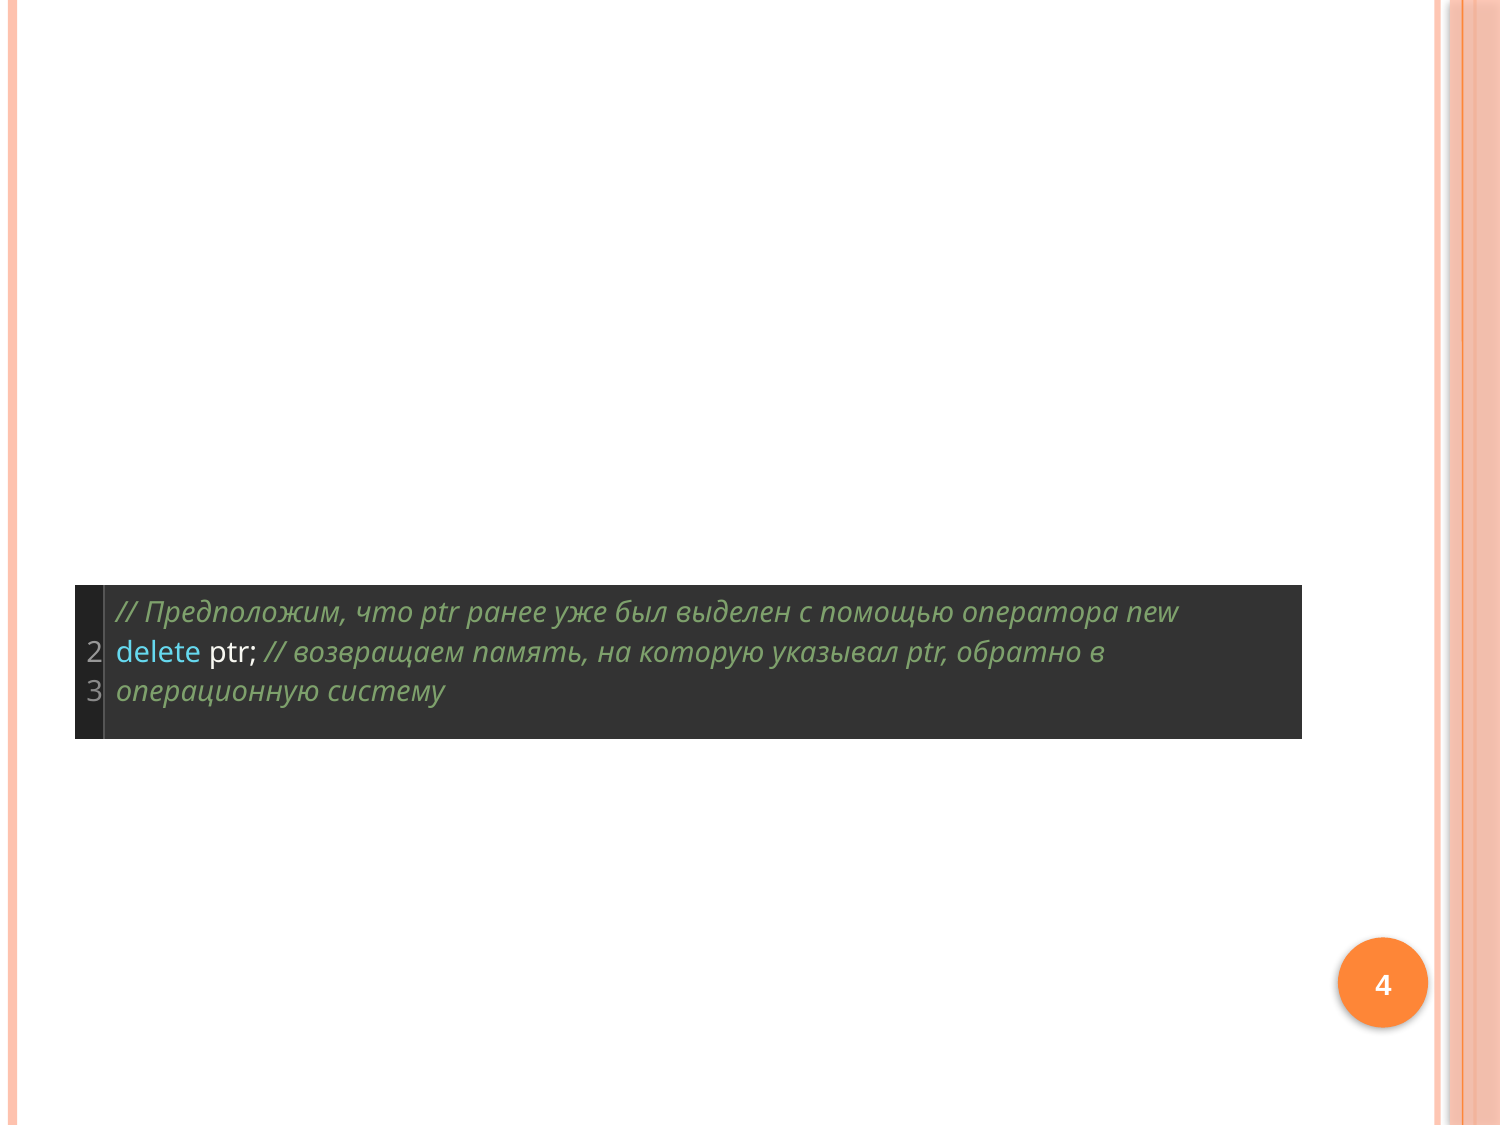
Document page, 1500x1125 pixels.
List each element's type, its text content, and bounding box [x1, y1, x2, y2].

table_header // Предположим, что ptr ранее уже был выделен с помощью оператора new delete ptr; // возвращаем память, на которую указывал ptr, обратно в операционную систему [105, 585, 1302, 739]
table_header 2 3 [75, 585, 103, 739]
slide_number 4 [1333, 940, 1434, 1026]
